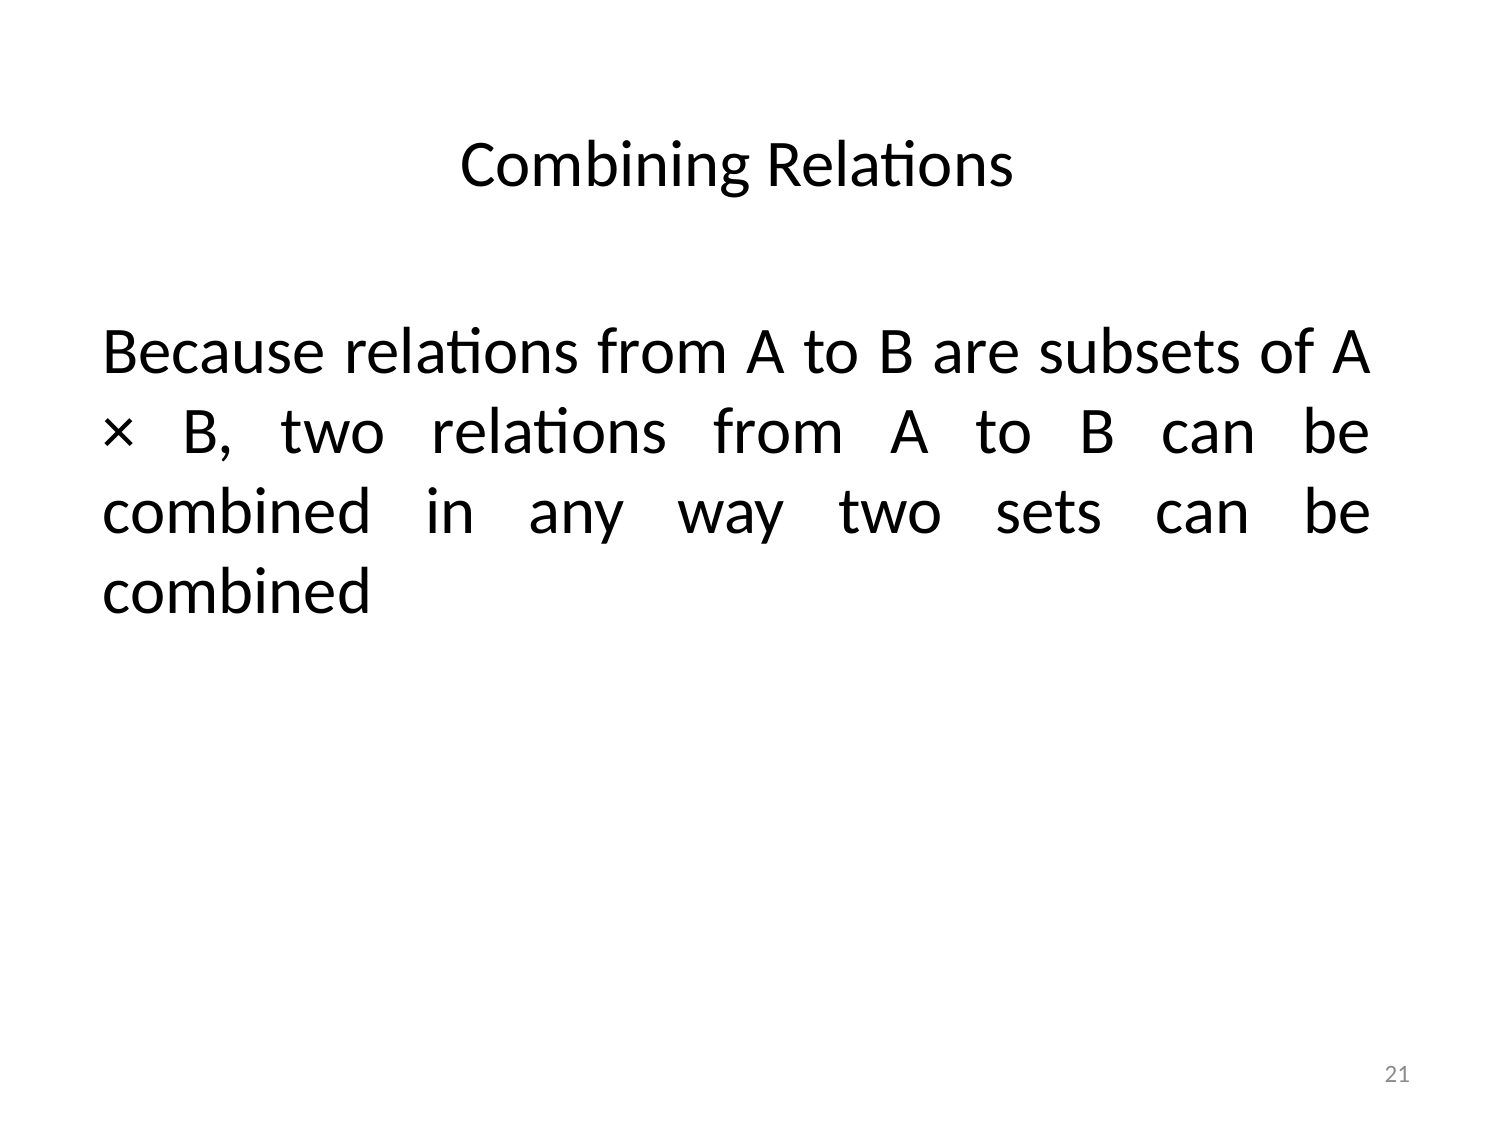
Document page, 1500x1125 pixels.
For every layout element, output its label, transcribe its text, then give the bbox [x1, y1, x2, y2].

slide_number 21 [1074, 1042, 1425, 1103]
subtitle Combining Relations Because relations from A to B are subsets of A × B, two relations from A to B can be combined in any way two sets can be combined [87, 112, 1388, 1013]
